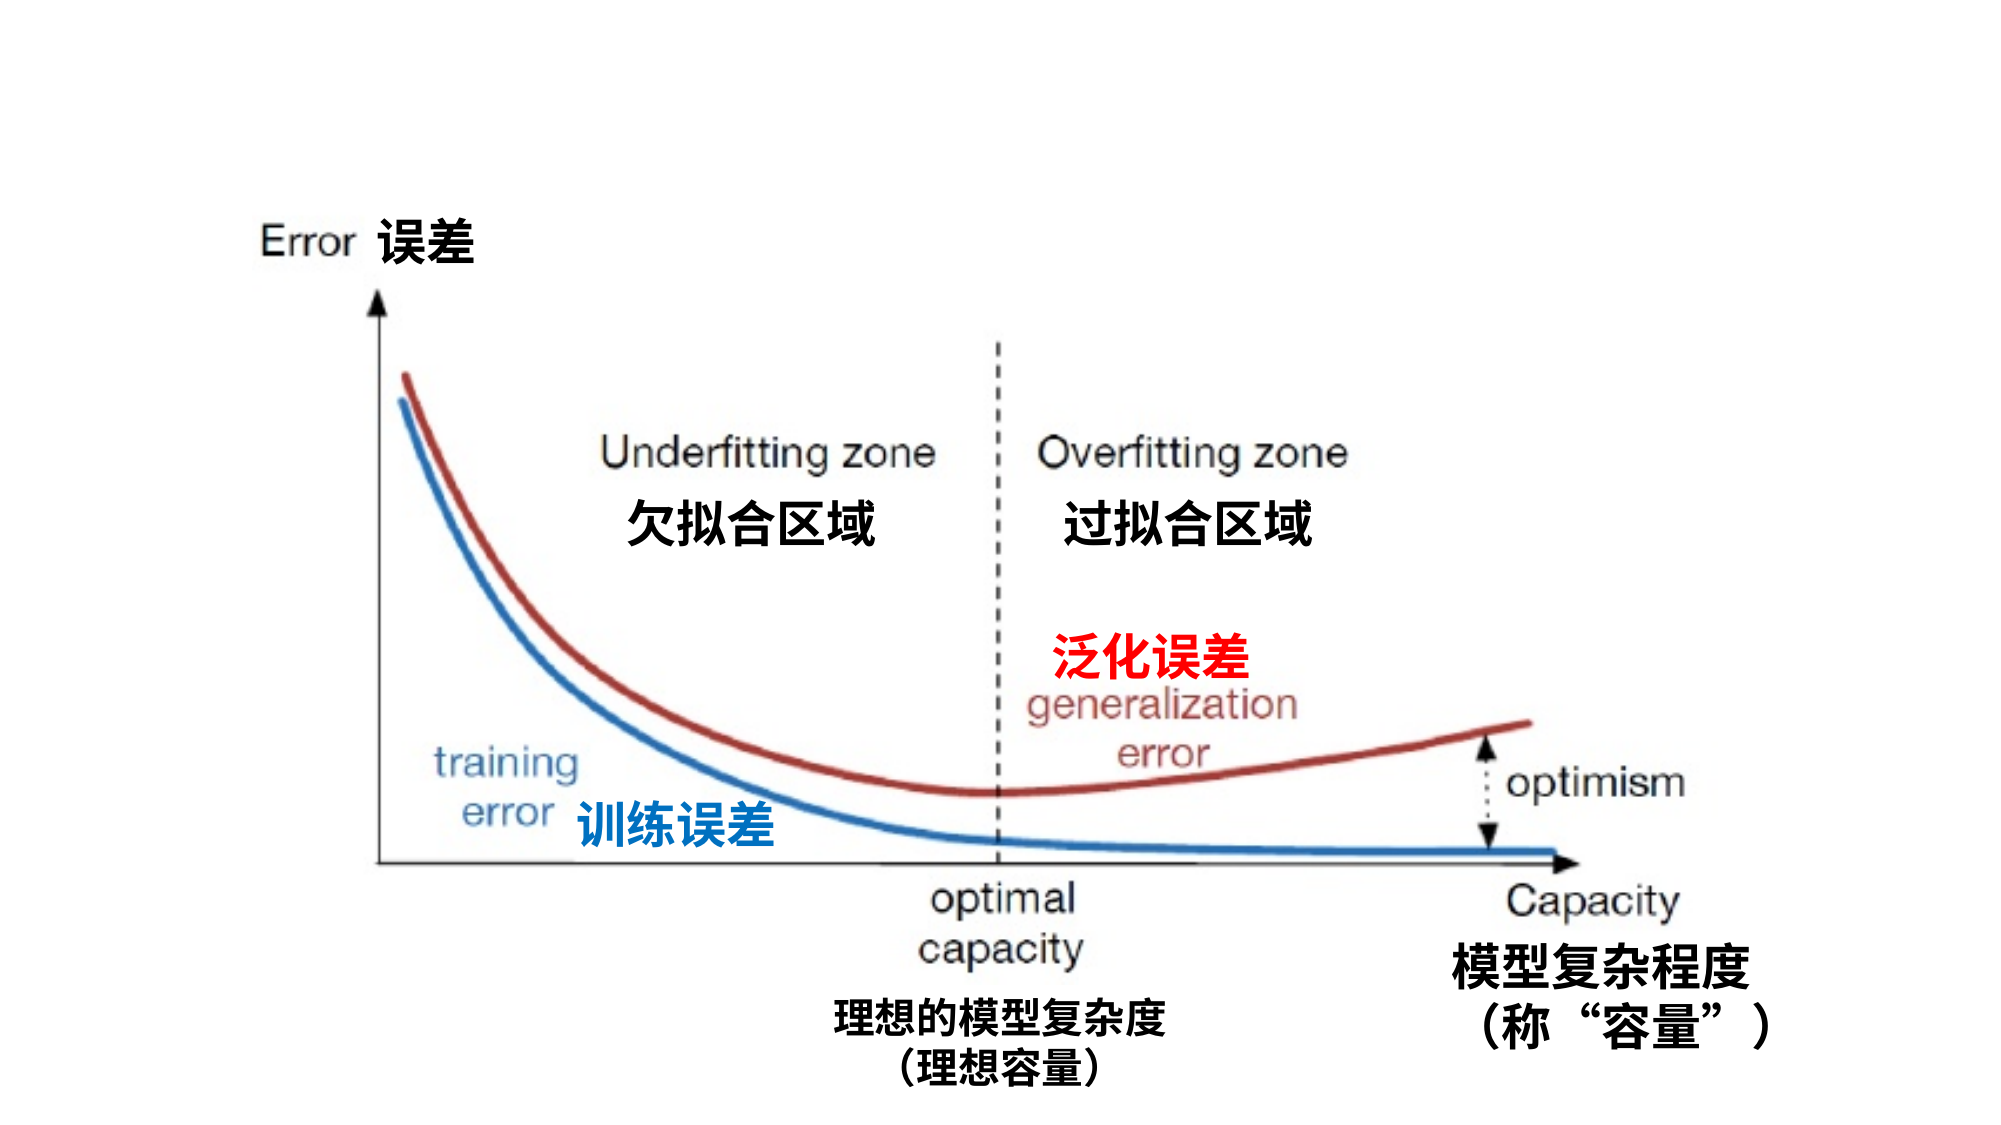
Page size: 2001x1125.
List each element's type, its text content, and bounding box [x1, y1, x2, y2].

picture [252, 179, 1718, 985]
text_box 模型复杂程度 （称“容量”） [1436, 928, 1847, 1063]
text_box 理想的模型复杂度 （理想容量） [811, 985, 1189, 1100]
